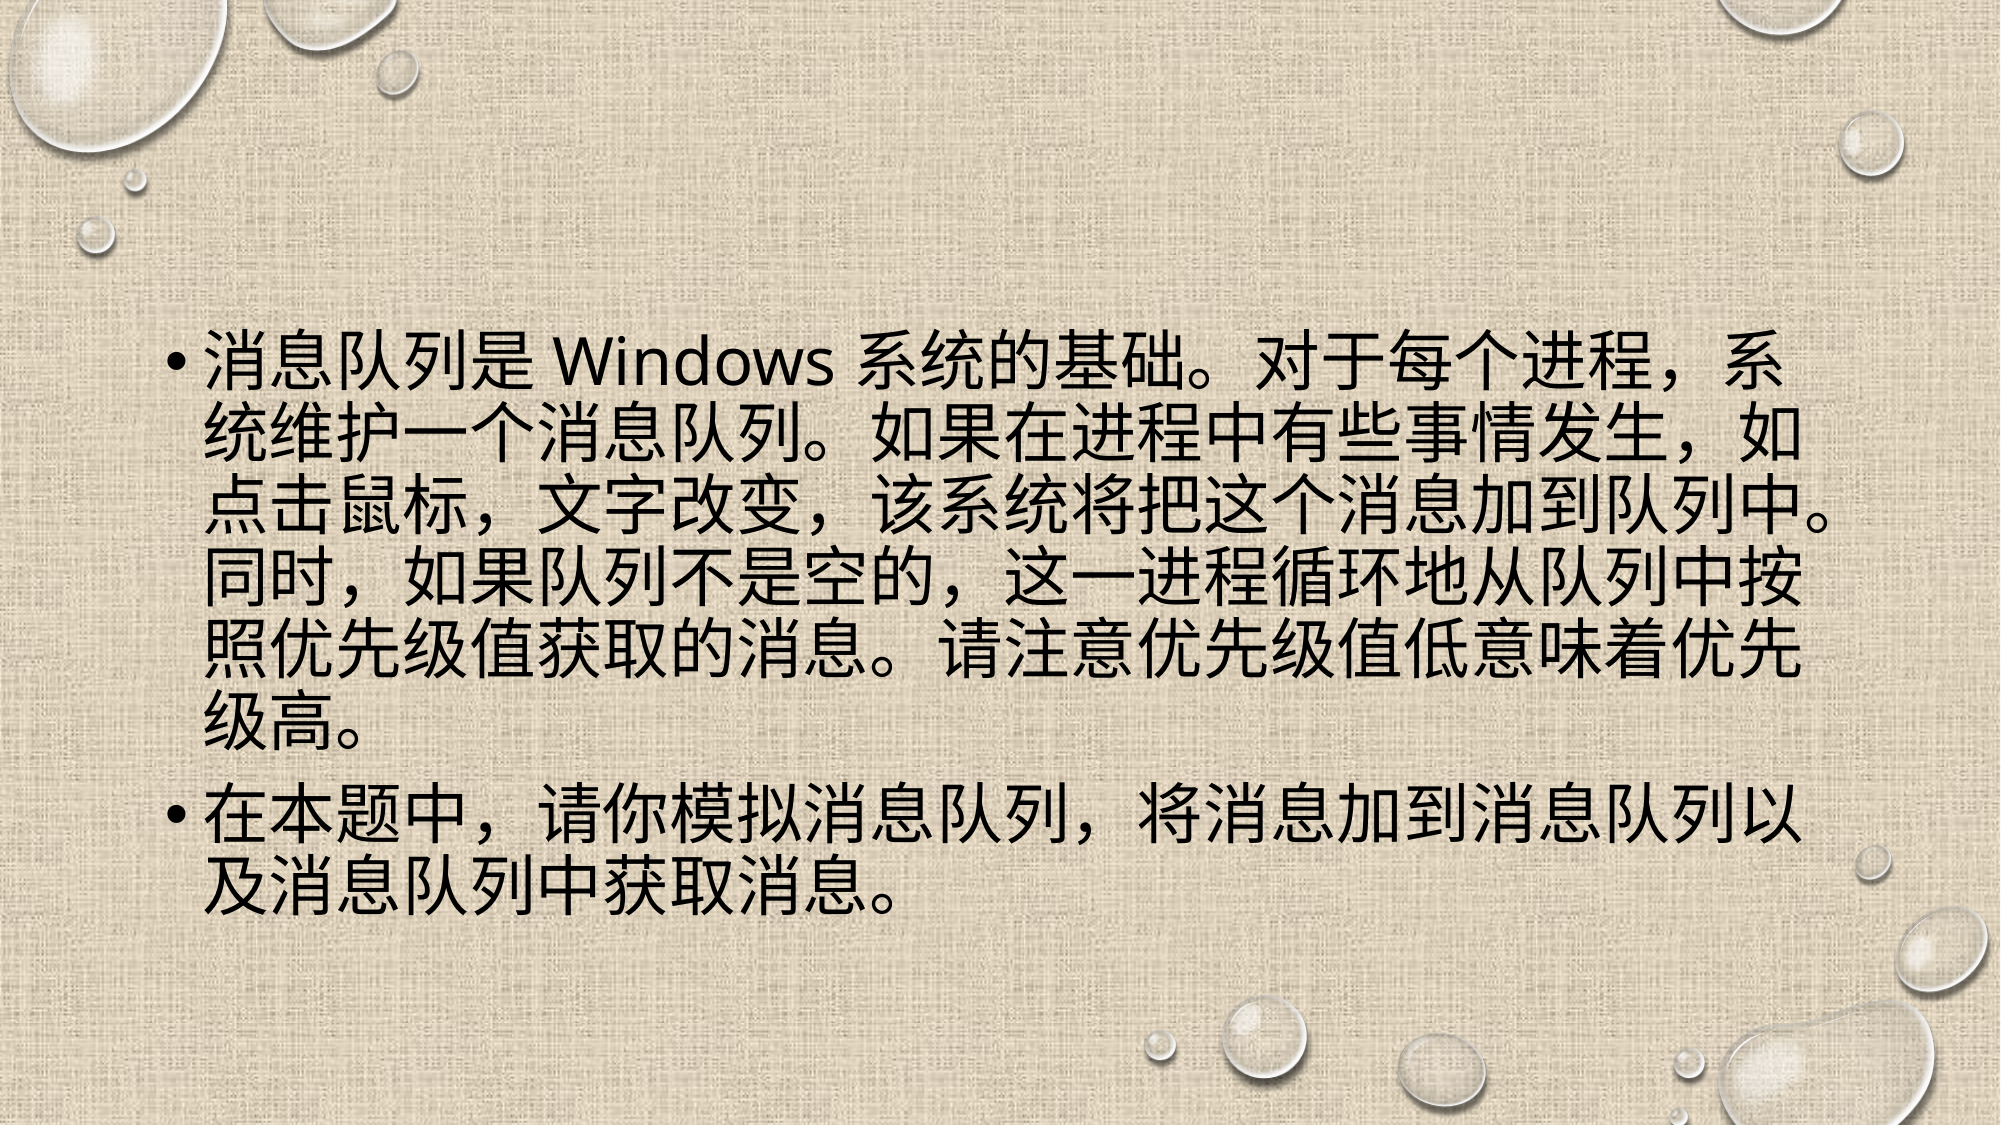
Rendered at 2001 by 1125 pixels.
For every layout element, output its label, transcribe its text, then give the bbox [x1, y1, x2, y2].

list 消息队列是Windows系统的基础。对于每个进程，系统维护一个消息队列。如果在进程中有些事情发生，如点击鼠标，文字改变，该系统将把这个消息加到队列中。同时，如果队列不是空的，这一进程循环地从队列中按照优先级值获取的消息。请注意优先级值低意味着优先级高。 在本题中，请你模拟消息队列，将消息加到消息队列以及消息队列中获取消息。 [149, 320, 1850, 950]
picture [0, 0, 2001, 1125]
